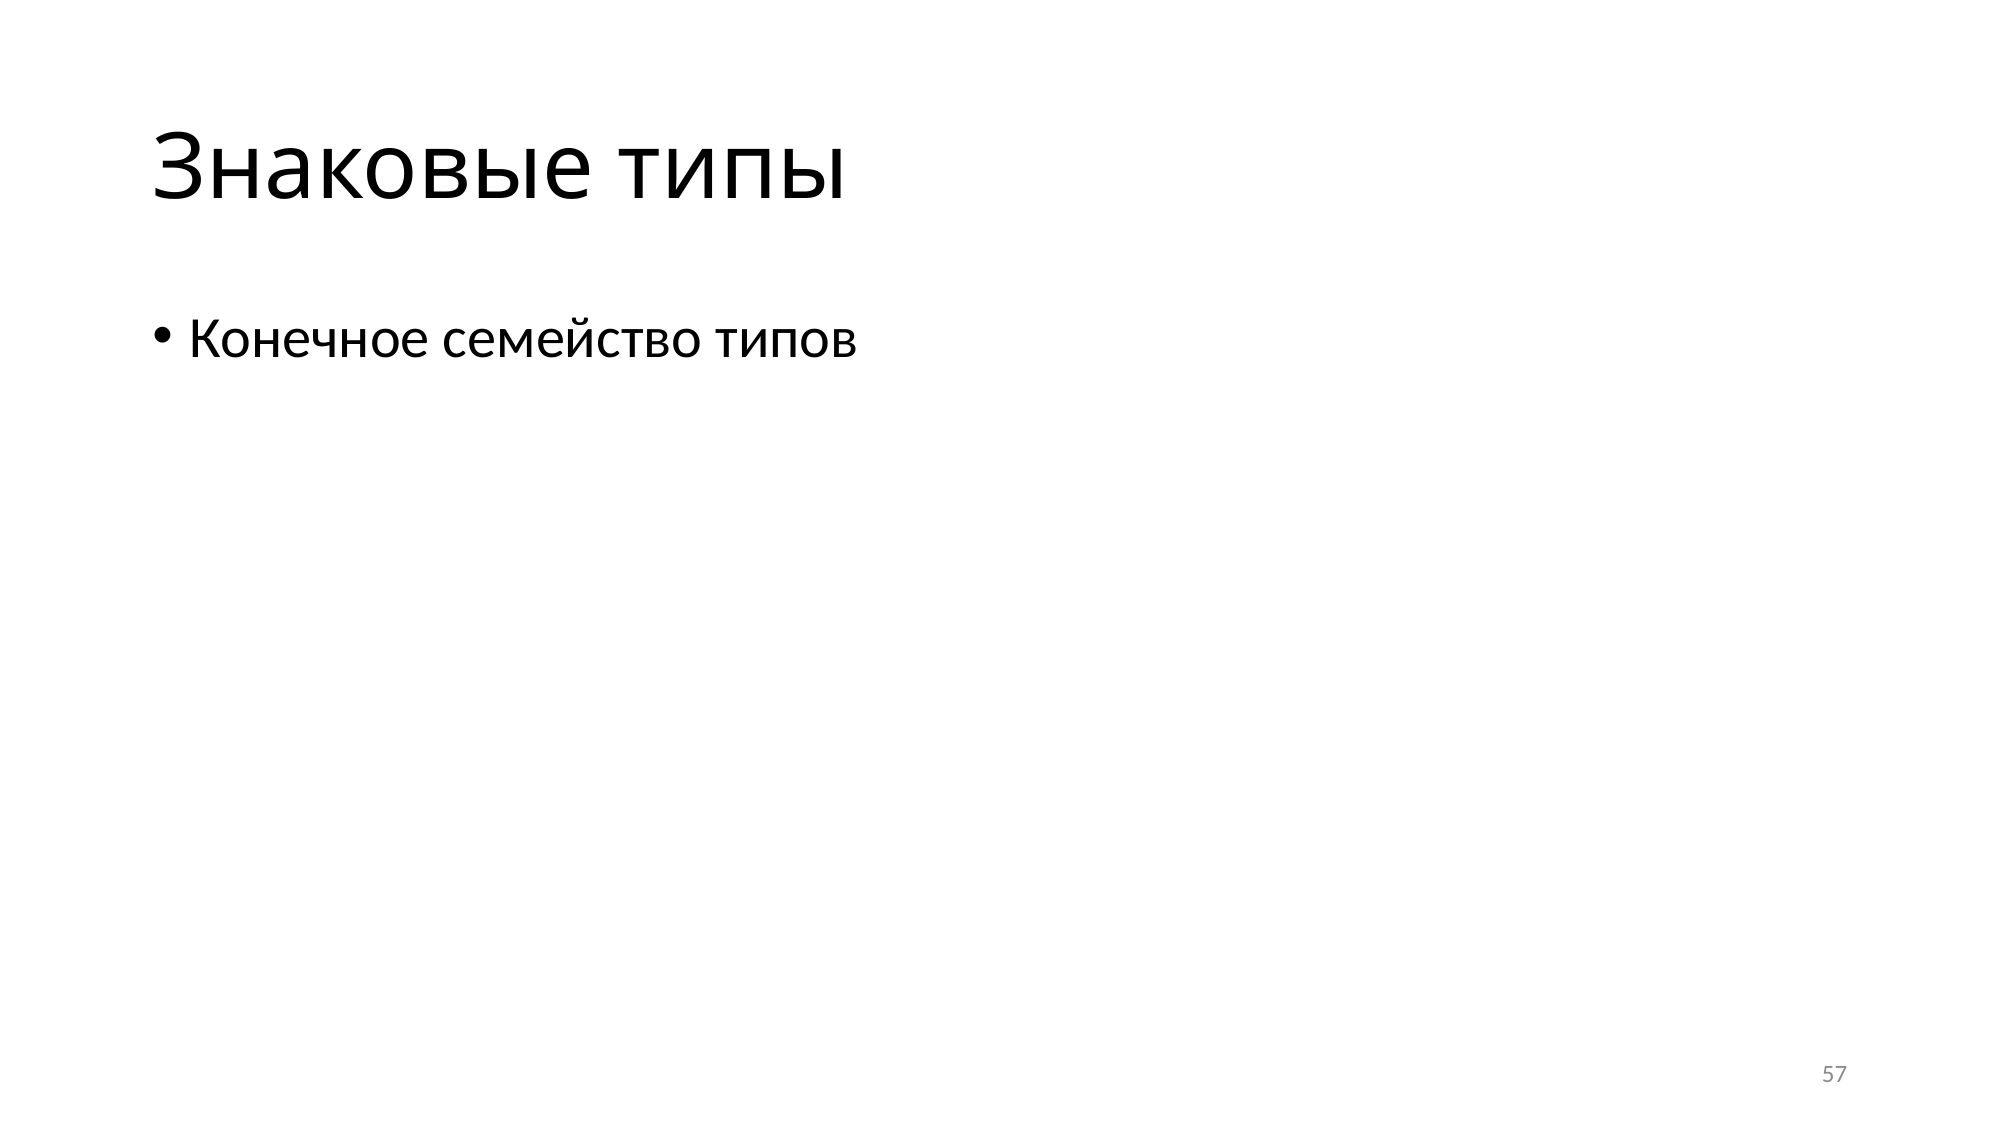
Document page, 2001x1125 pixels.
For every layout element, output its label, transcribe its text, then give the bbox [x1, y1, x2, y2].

slide_number 57 [1412, 1042, 1863, 1103]
title Знаковые типы [137, 59, 1863, 278]
list Конечное семейство типов Множество значений знакового типа является интервалом целых чисел и содержит отрицательные и неотрицательные значения signed char  short  int  long  long long sizeof(char) == sizeof(signed char) Набор операций см. на слайде про целые типы [137, 299, 1863, 1014]
